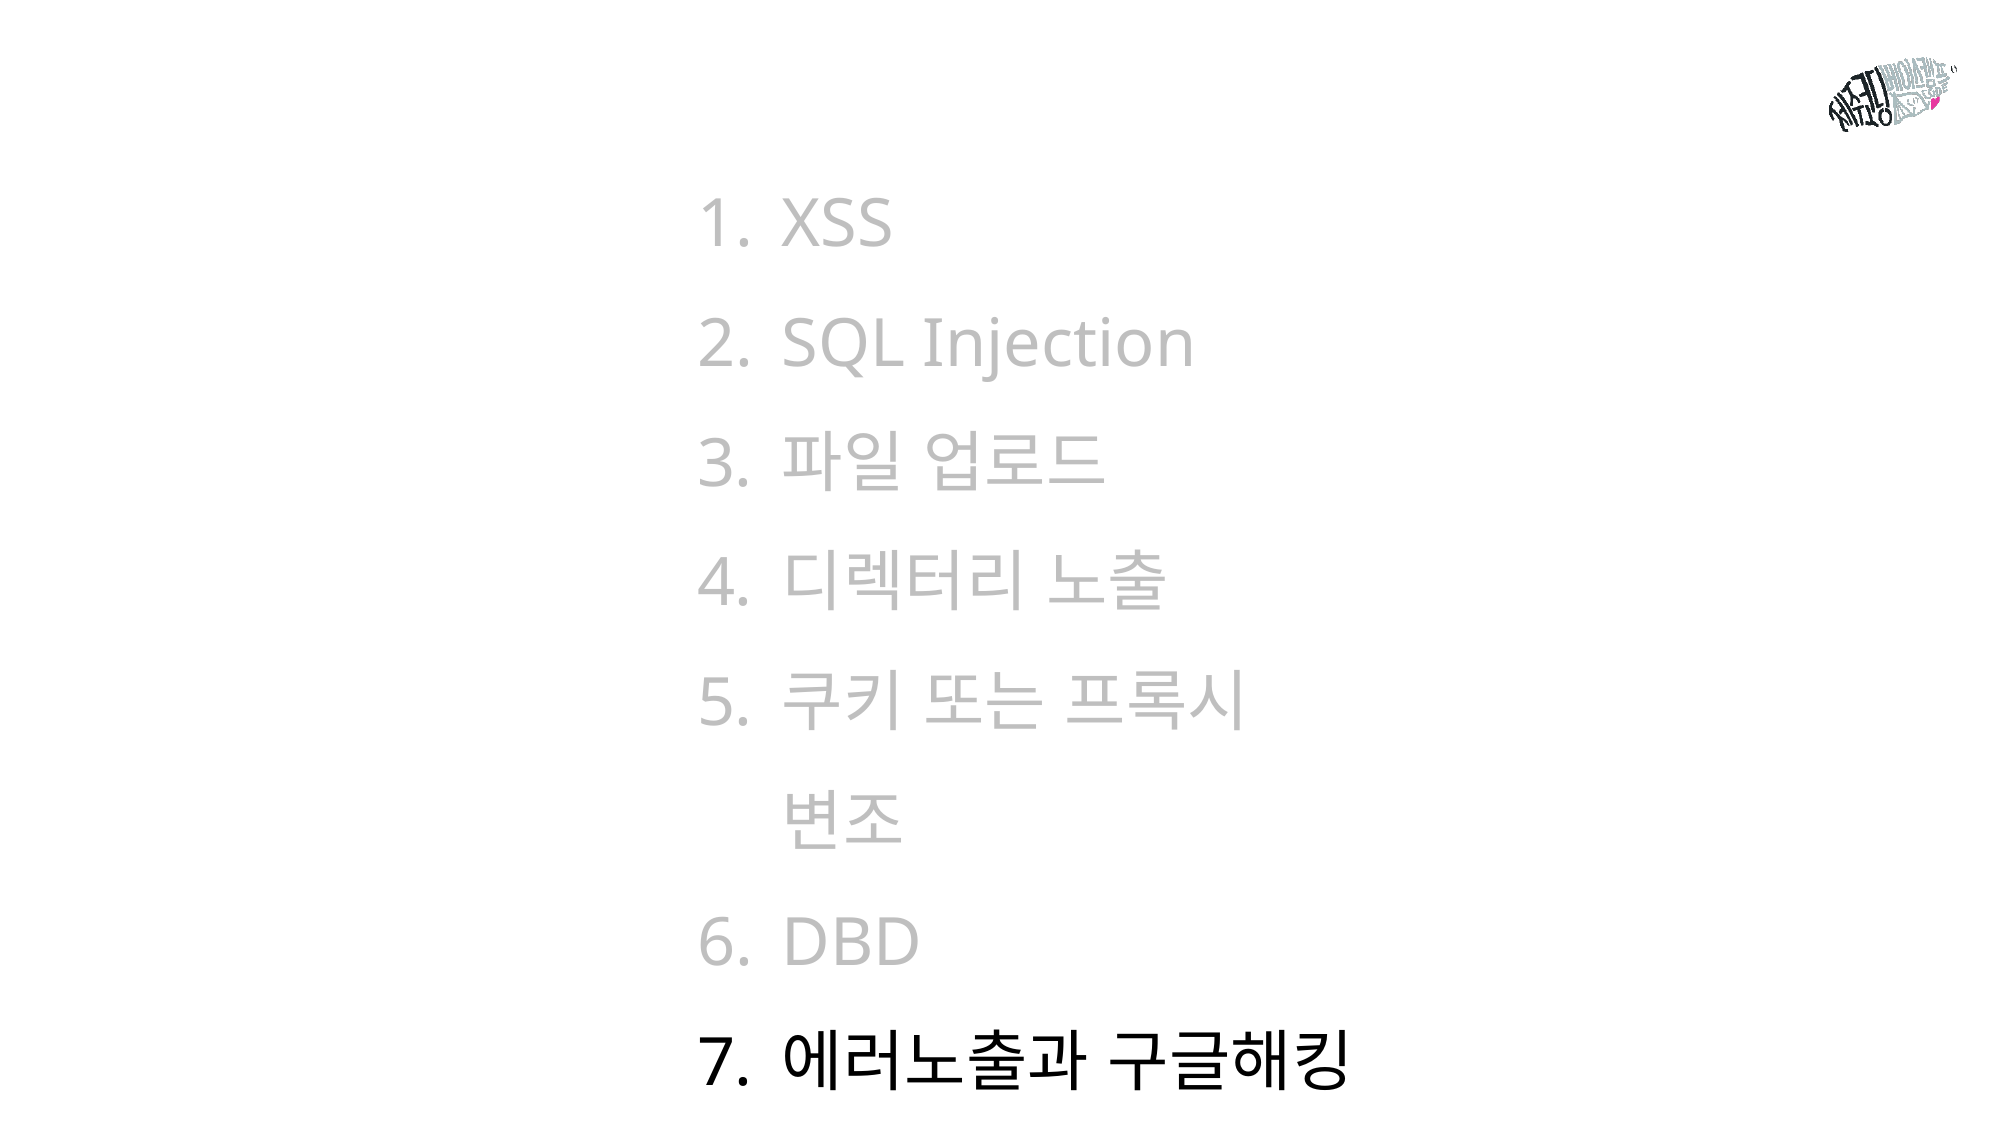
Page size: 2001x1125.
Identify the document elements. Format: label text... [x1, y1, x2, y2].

text_box XSS SQL Injection 파일 업로드 디렉터리 노출 쿠키 또는 프록시 변조 DBD 에러노출과 구글해킹 [682, 132, 1406, 1107]
picture [1829, 57, 1957, 133]
